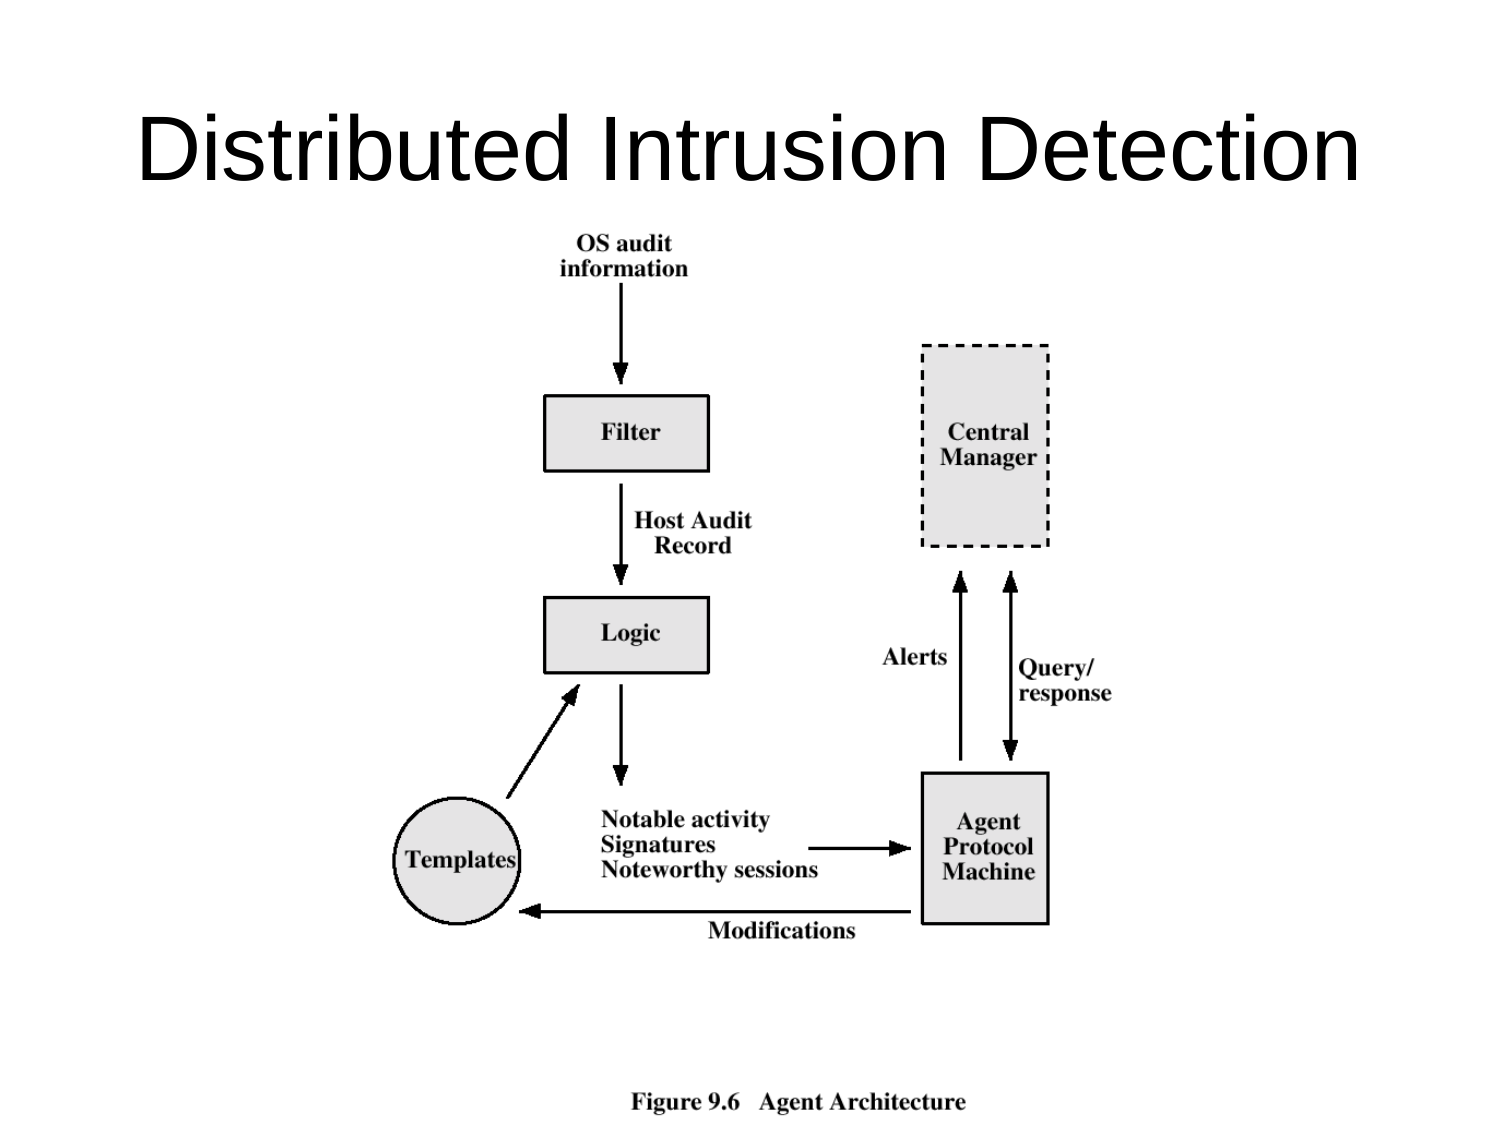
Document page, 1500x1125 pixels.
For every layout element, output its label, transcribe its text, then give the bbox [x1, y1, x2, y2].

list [352, 212, 1137, 1125]
title Distributed Intrusion Detection [0, 50, 1500, 238]
